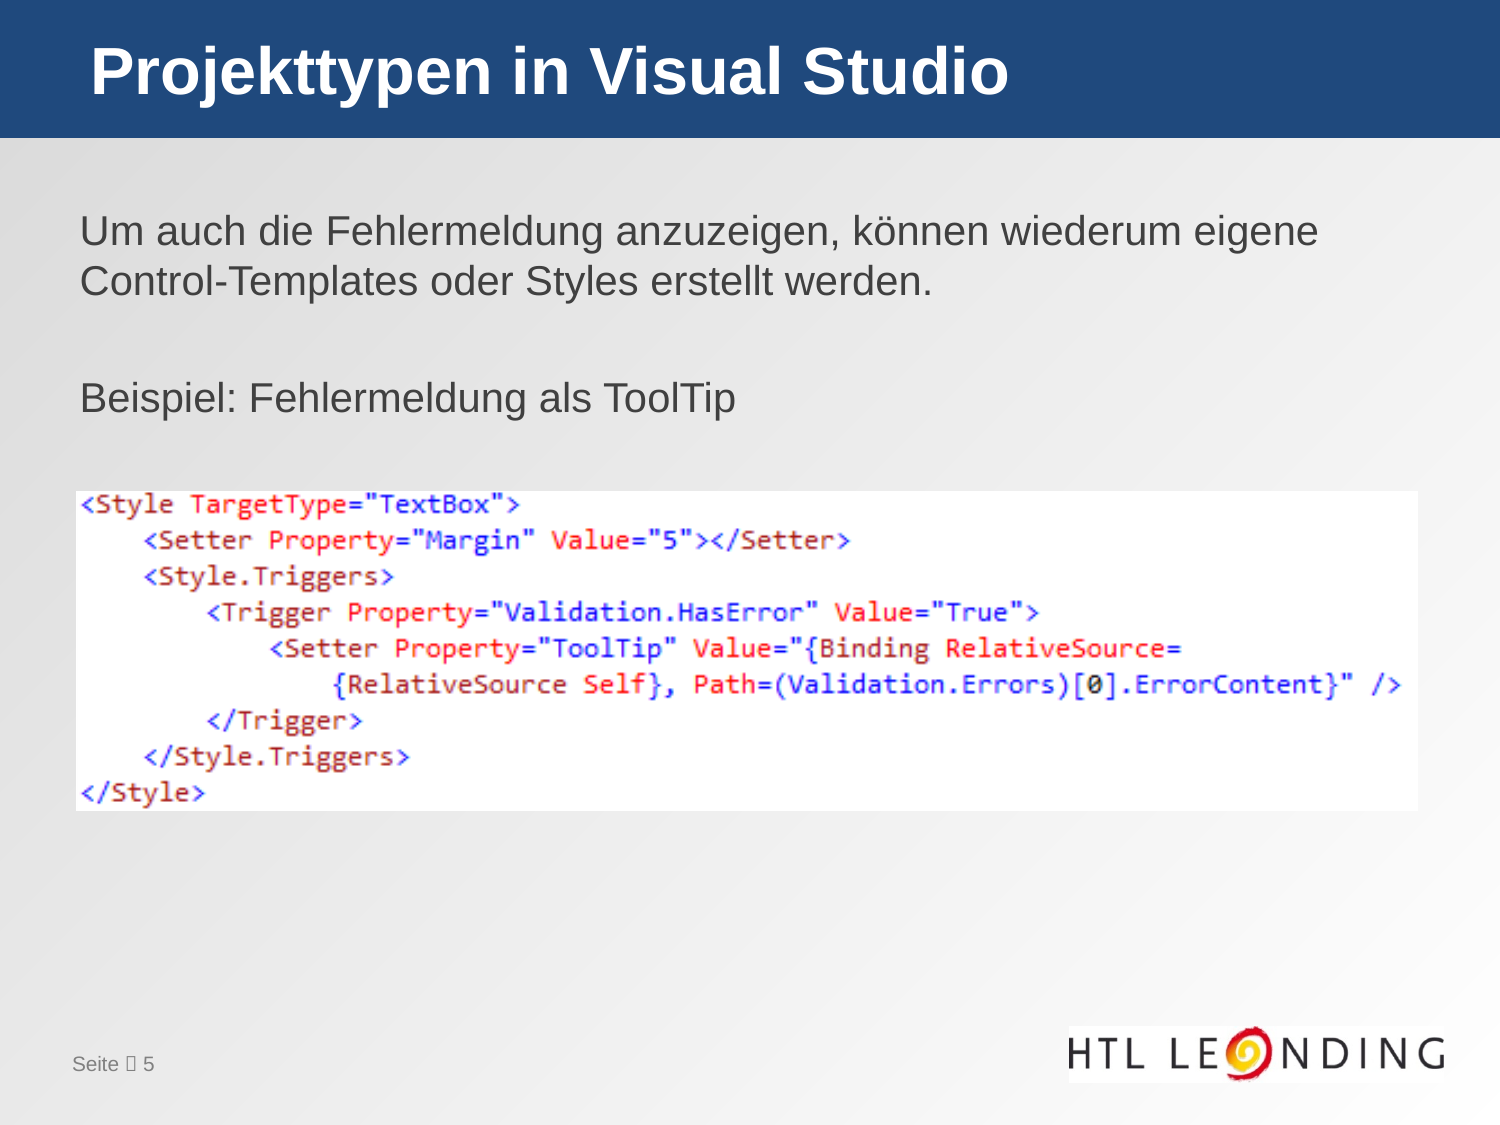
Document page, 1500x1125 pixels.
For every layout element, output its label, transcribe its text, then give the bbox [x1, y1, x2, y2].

picture [1069, 1026, 1444, 1083]
picture [76, 491, 1418, 811]
title Projekttypen in Visual Studio [75, 20, 1425, 208]
list Um auch die Fehlermeldung anzuzeigen, können wiederum eigene Control-Templates oder Styles erstellt werden. Beispiel: Fehlermeldung als ToolTip [64, 196, 1415, 939]
